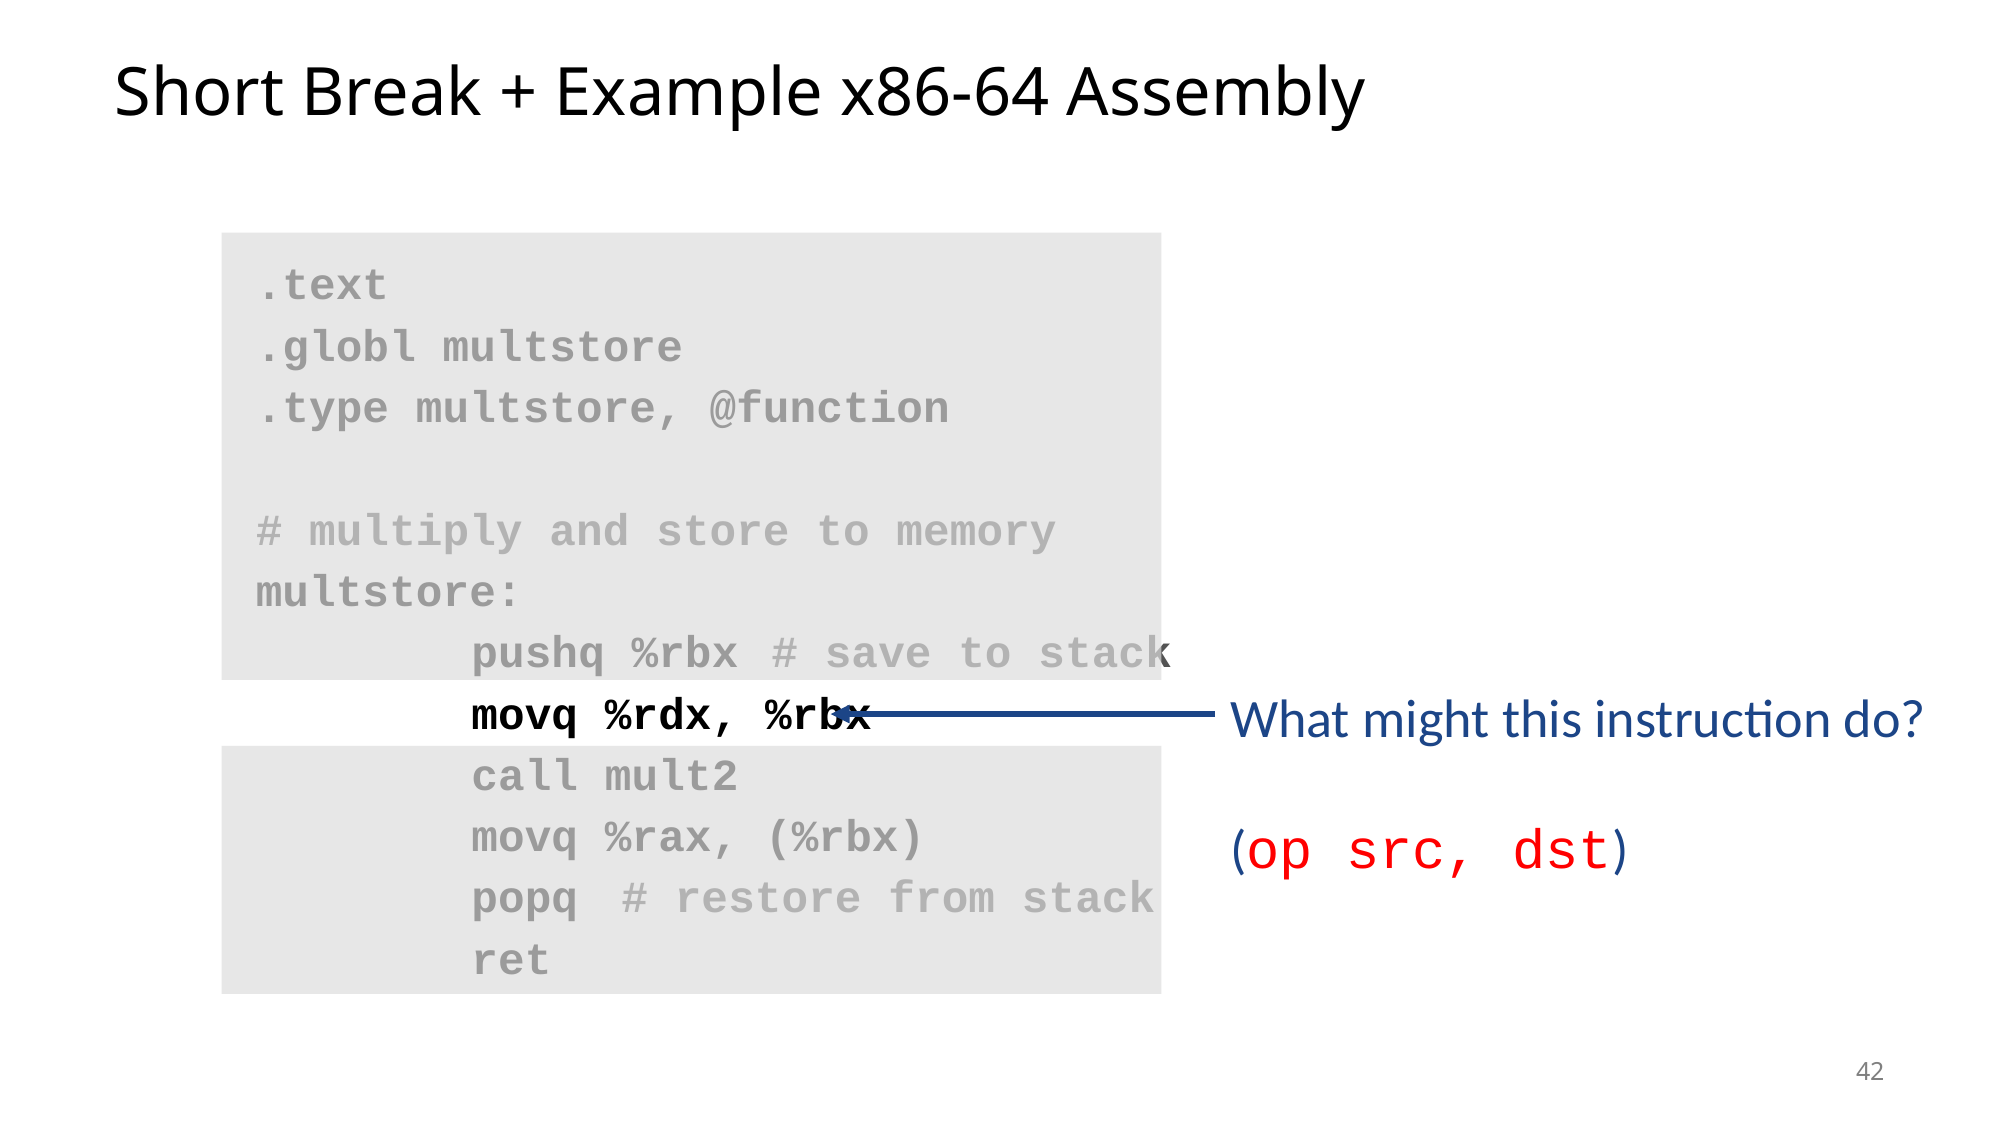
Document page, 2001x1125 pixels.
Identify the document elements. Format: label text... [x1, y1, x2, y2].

text_box What might this instruction do? (op src, dst) [1215, 668, 1954, 824]
text_box [221, 745, 1162, 994]
text_box [221, 232, 1162, 680]
title Short Break + Example x86-64 Assembly [99, 37, 1900, 150]
text_box .text .globl multstore .type multstore, @function # multiply and store to memory multstore: pushq %rbx # save to stack movq %rdx, %rbx call mult2 movq %rax, (%rbx) popq # restore from stack ret [184, 232, 1675, 1058]
slide_number 42 [1749, 1042, 1900, 1103]
